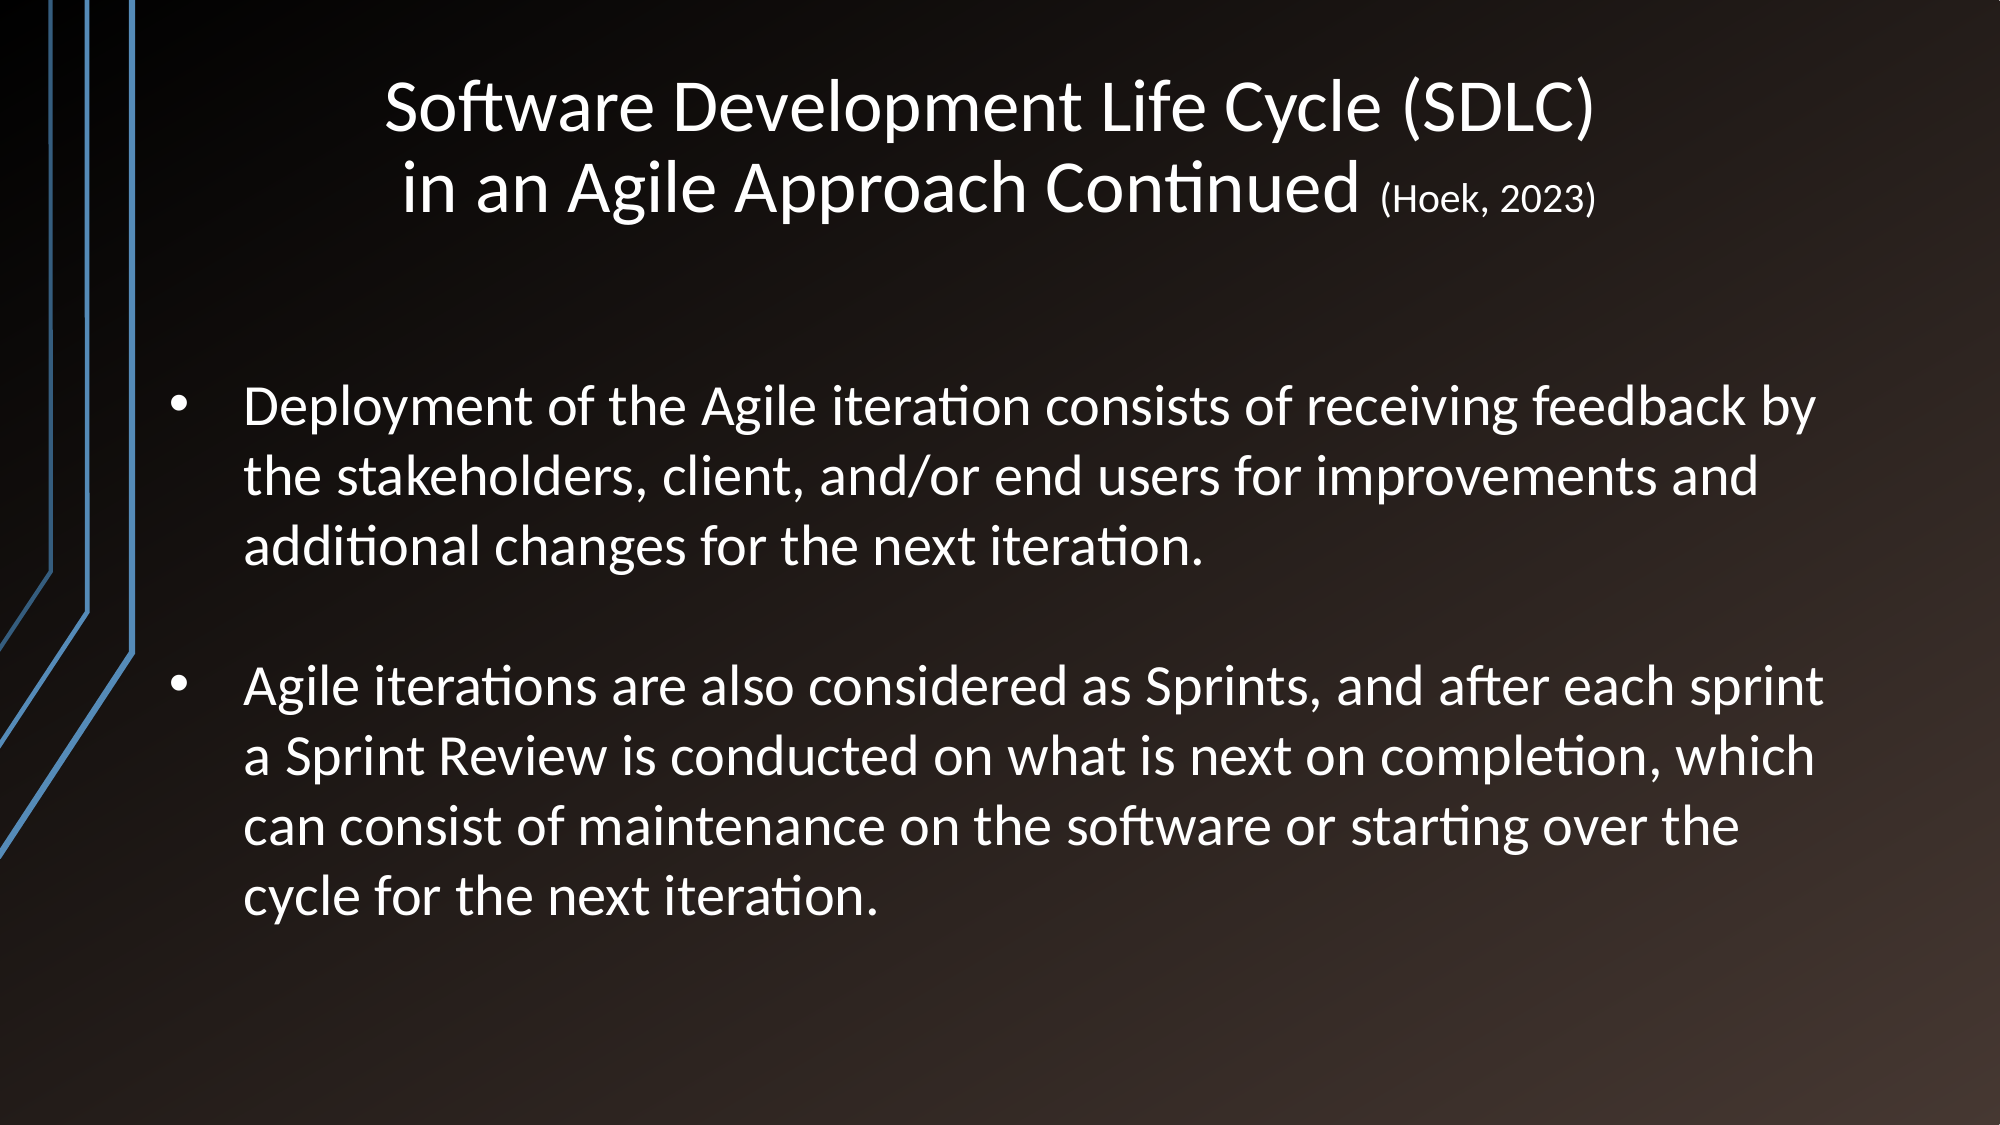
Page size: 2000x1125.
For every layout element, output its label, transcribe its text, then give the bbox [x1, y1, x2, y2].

title Software Development Life Cycle (SDLC) in an Agile Approach Continued (Hoek, 2023) [149, 37, 1850, 239]
text_box Deployment of the Agile iteration consists of receiving feedback by the stakeholders, client, and/or end users for improvements and additional changes for the next iteration. Agile iterations are also considered as Sprints, and after each sprint a Sprint Review is conducted on what is next on completion, which can consist of maintenance on the software or starting over the cycle for the next iteration. [154, 299, 1867, 935]
